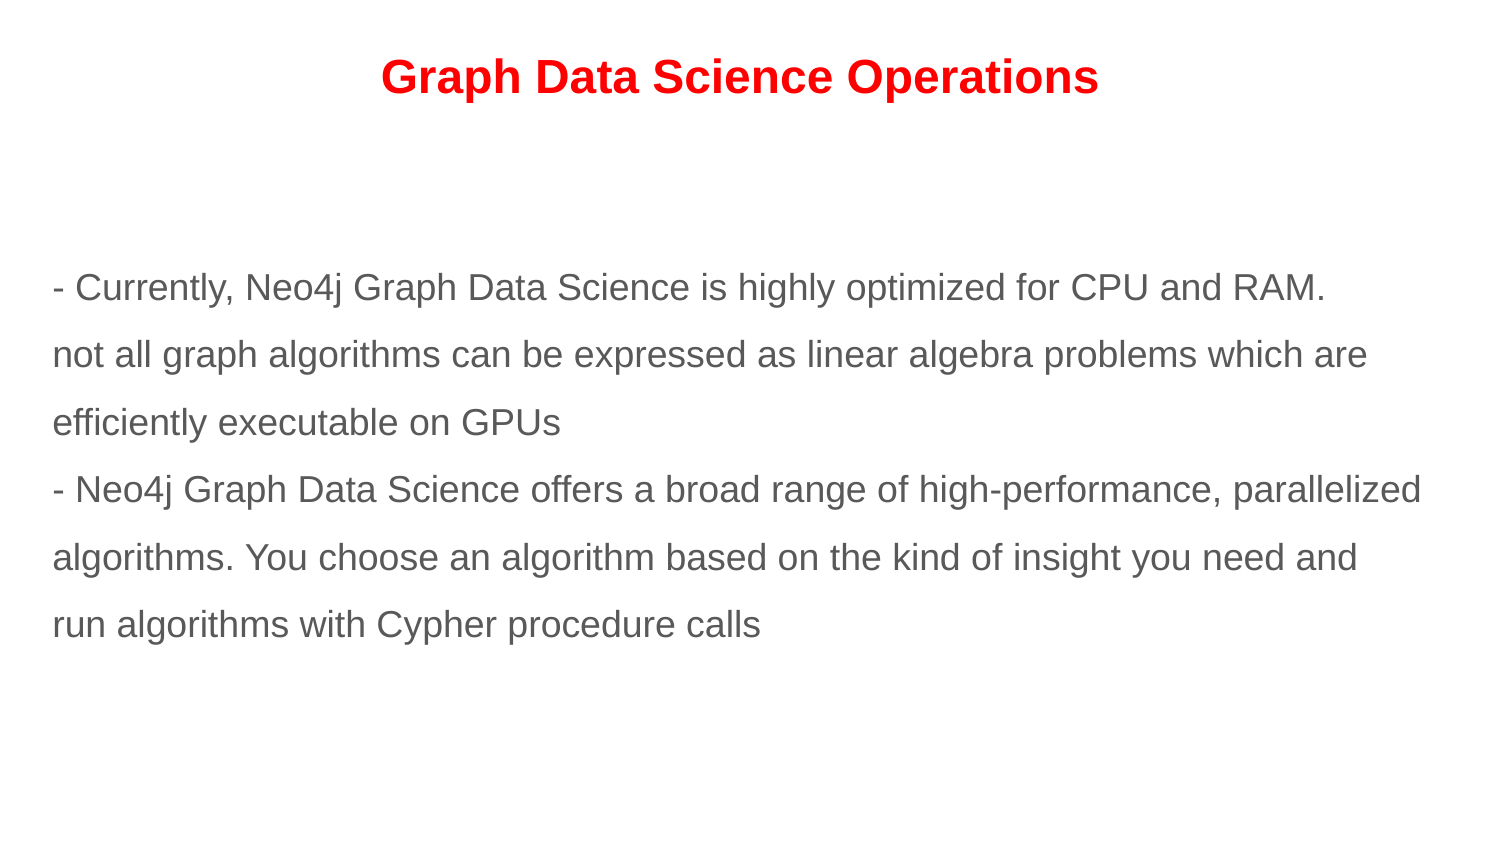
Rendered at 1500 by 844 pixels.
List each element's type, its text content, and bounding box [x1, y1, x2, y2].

text_box Graph Data Science Operations [317, 30, 1165, 220]
text_box - Currently, Neo4j Graph Data Science is highly optimized for CPU and RAM. not all graph algorithms can be expressed as linear algebra problems which are efficiently executable on GPUs - Neo4j Graph Data Science offers a broad range of high-performance, parallelized algorithms. You choose an algorithm based on the kind of insight you need and run algorithms with Cypher procedure calls [37, 225, 1463, 722]
